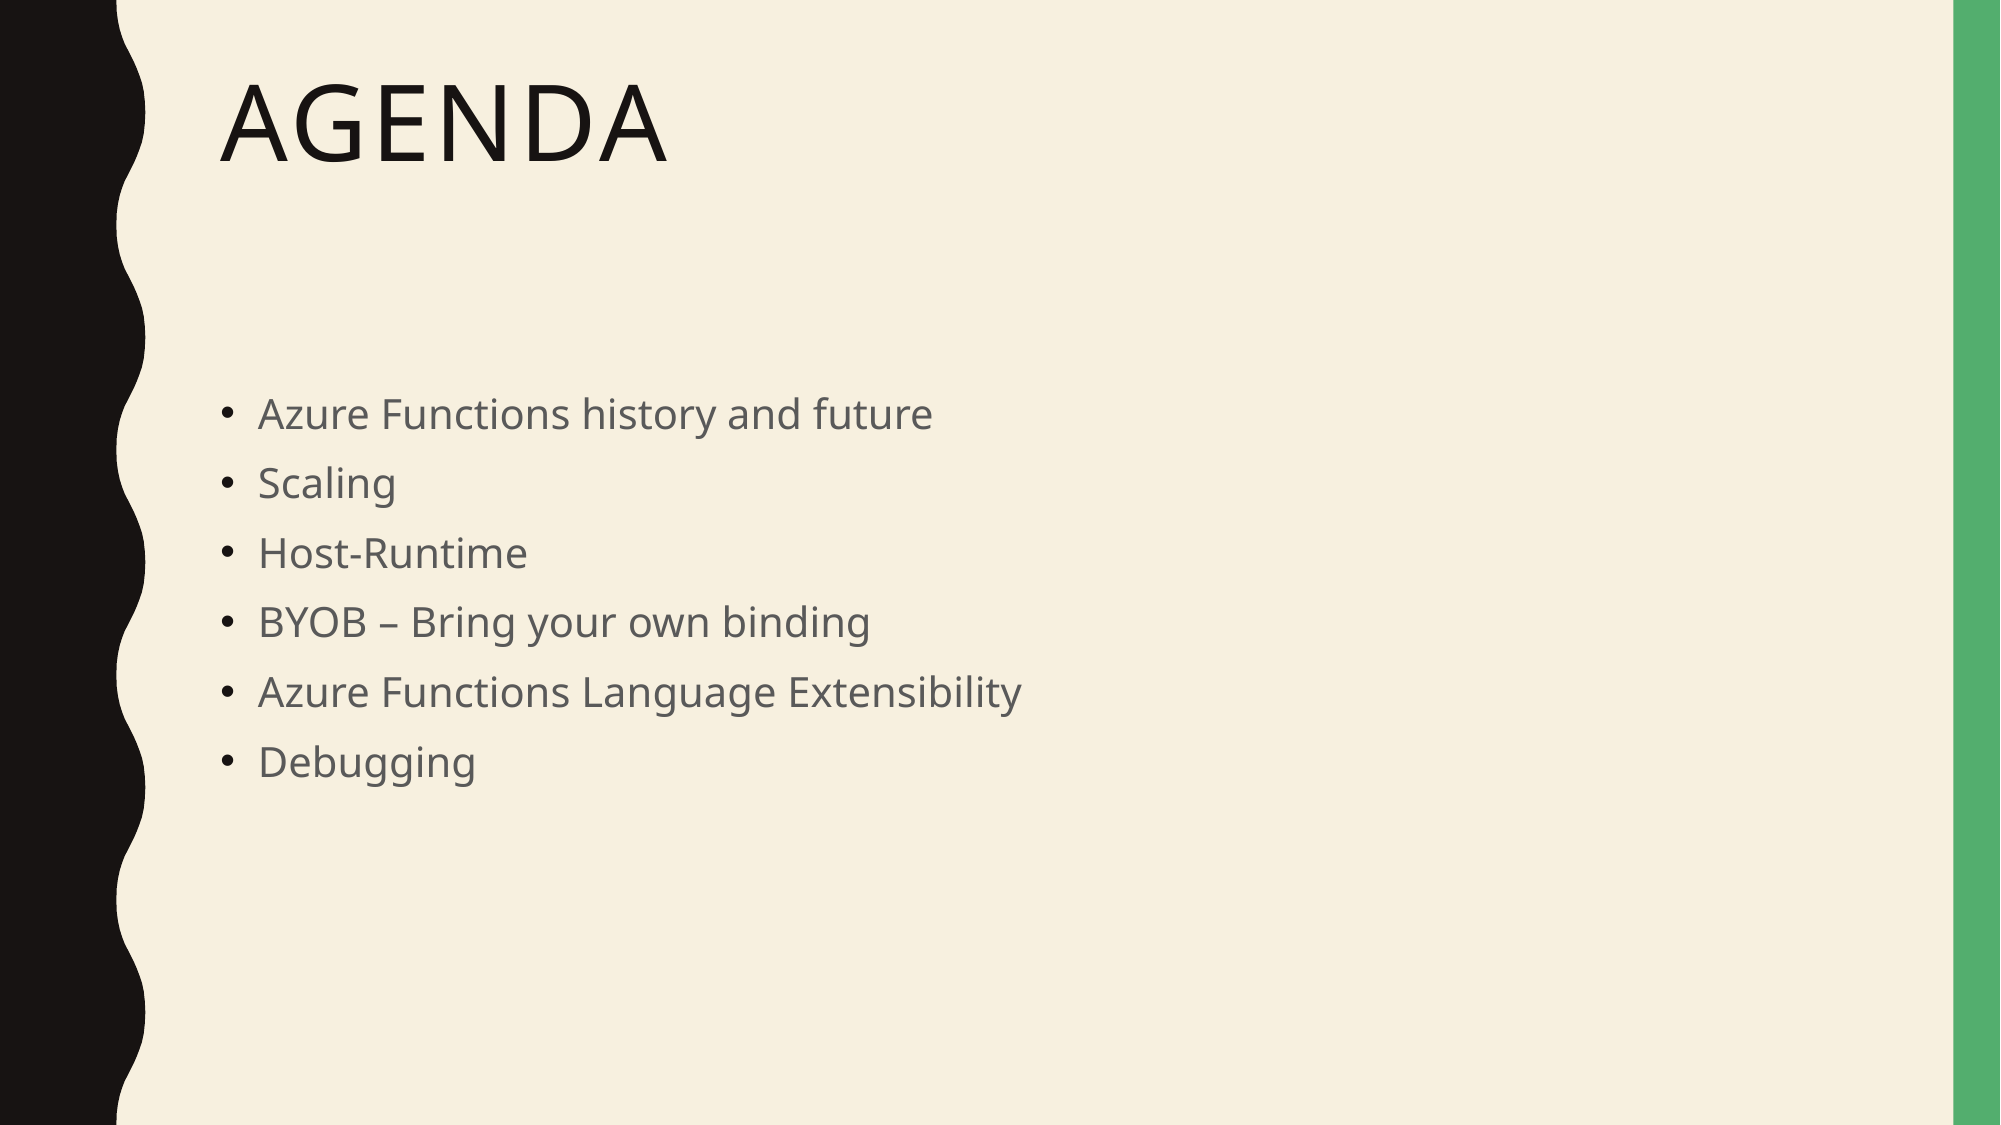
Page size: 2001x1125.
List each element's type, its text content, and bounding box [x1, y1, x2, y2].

list Azure Functions history and future Scaling Host-Runtime BYOB – Bring your own binding Azure Functions Language Extensibility Debugging [205, 375, 1875, 965]
title Agenda [205, 62, 1875, 308]
